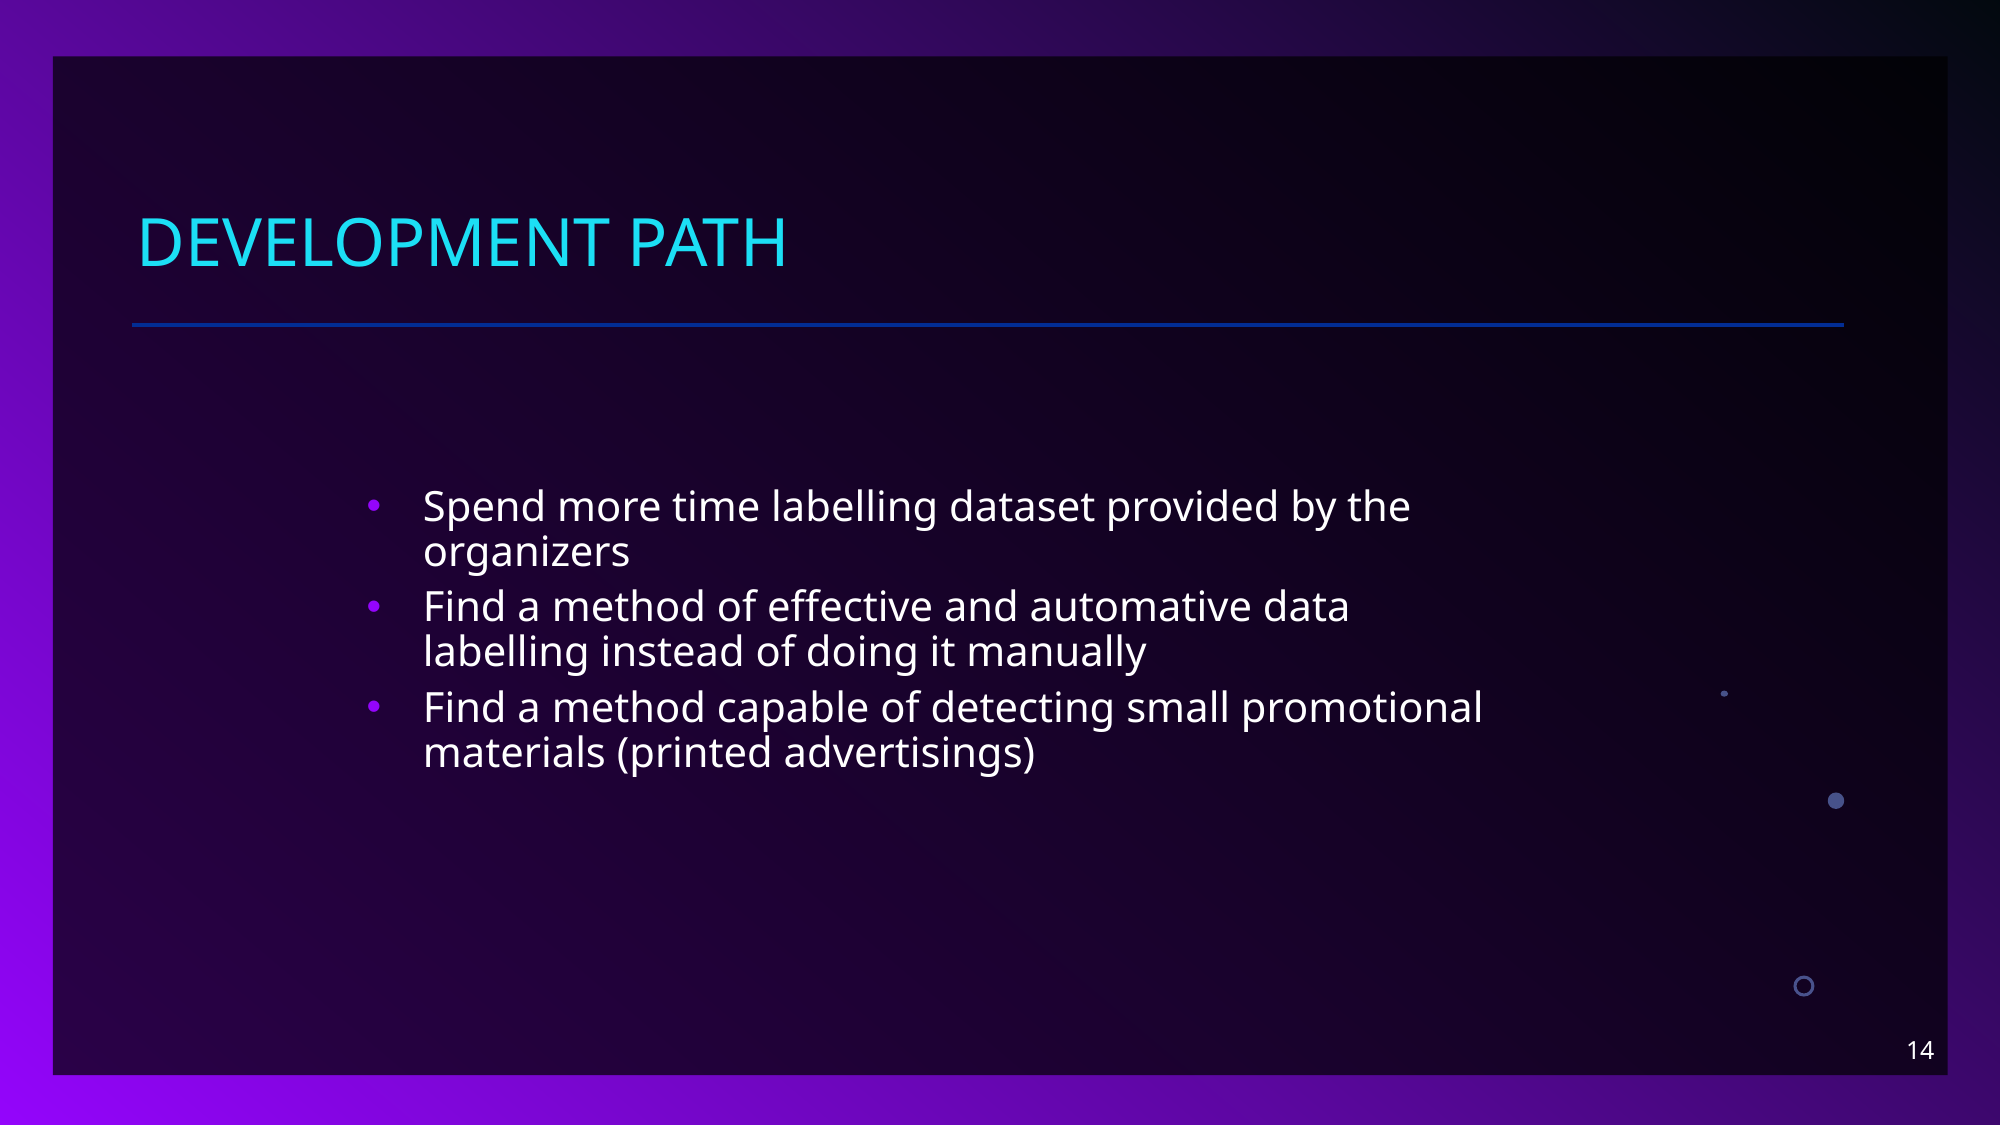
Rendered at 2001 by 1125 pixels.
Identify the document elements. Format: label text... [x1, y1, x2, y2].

title Development path [121, 70, 1845, 289]
slide_number 14 [1499, 1021, 1950, 1082]
text_box Spend more time labelling dataset provided by the organizers Find a method of effective and automative data labelling instead of doing it manually Find a method capable of detecting small promotional materials (printed advertisings) [276, 478, 1514, 787]
